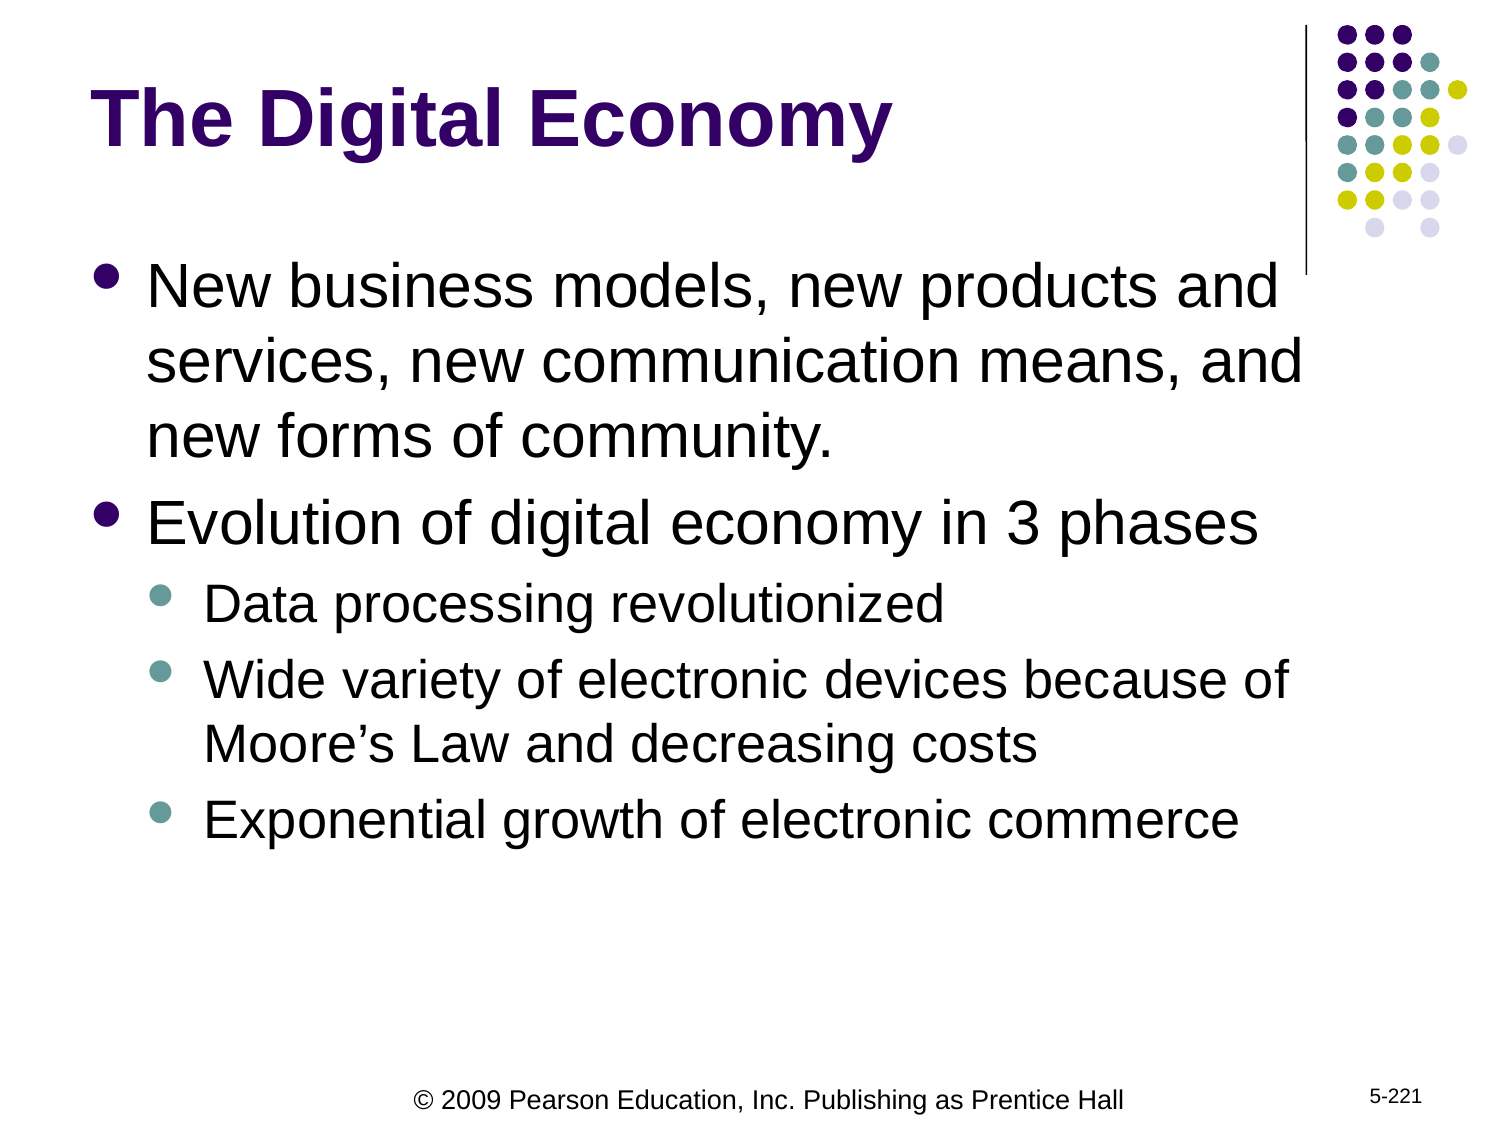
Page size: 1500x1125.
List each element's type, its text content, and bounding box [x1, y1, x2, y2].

title The Digital Economy [74, 37, 1313, 171]
list New business models, new products and services, new communication means, and new forms of community. Evolution of digital economy in 3 phases Data processing revolutionized Wide variety of electronic devices because of Moore’s Law and decreasing costs Exponential growth of electronic commerce [74, 237, 1426, 962]
slide_number 5-221 [1337, 1074, 1438, 1125]
